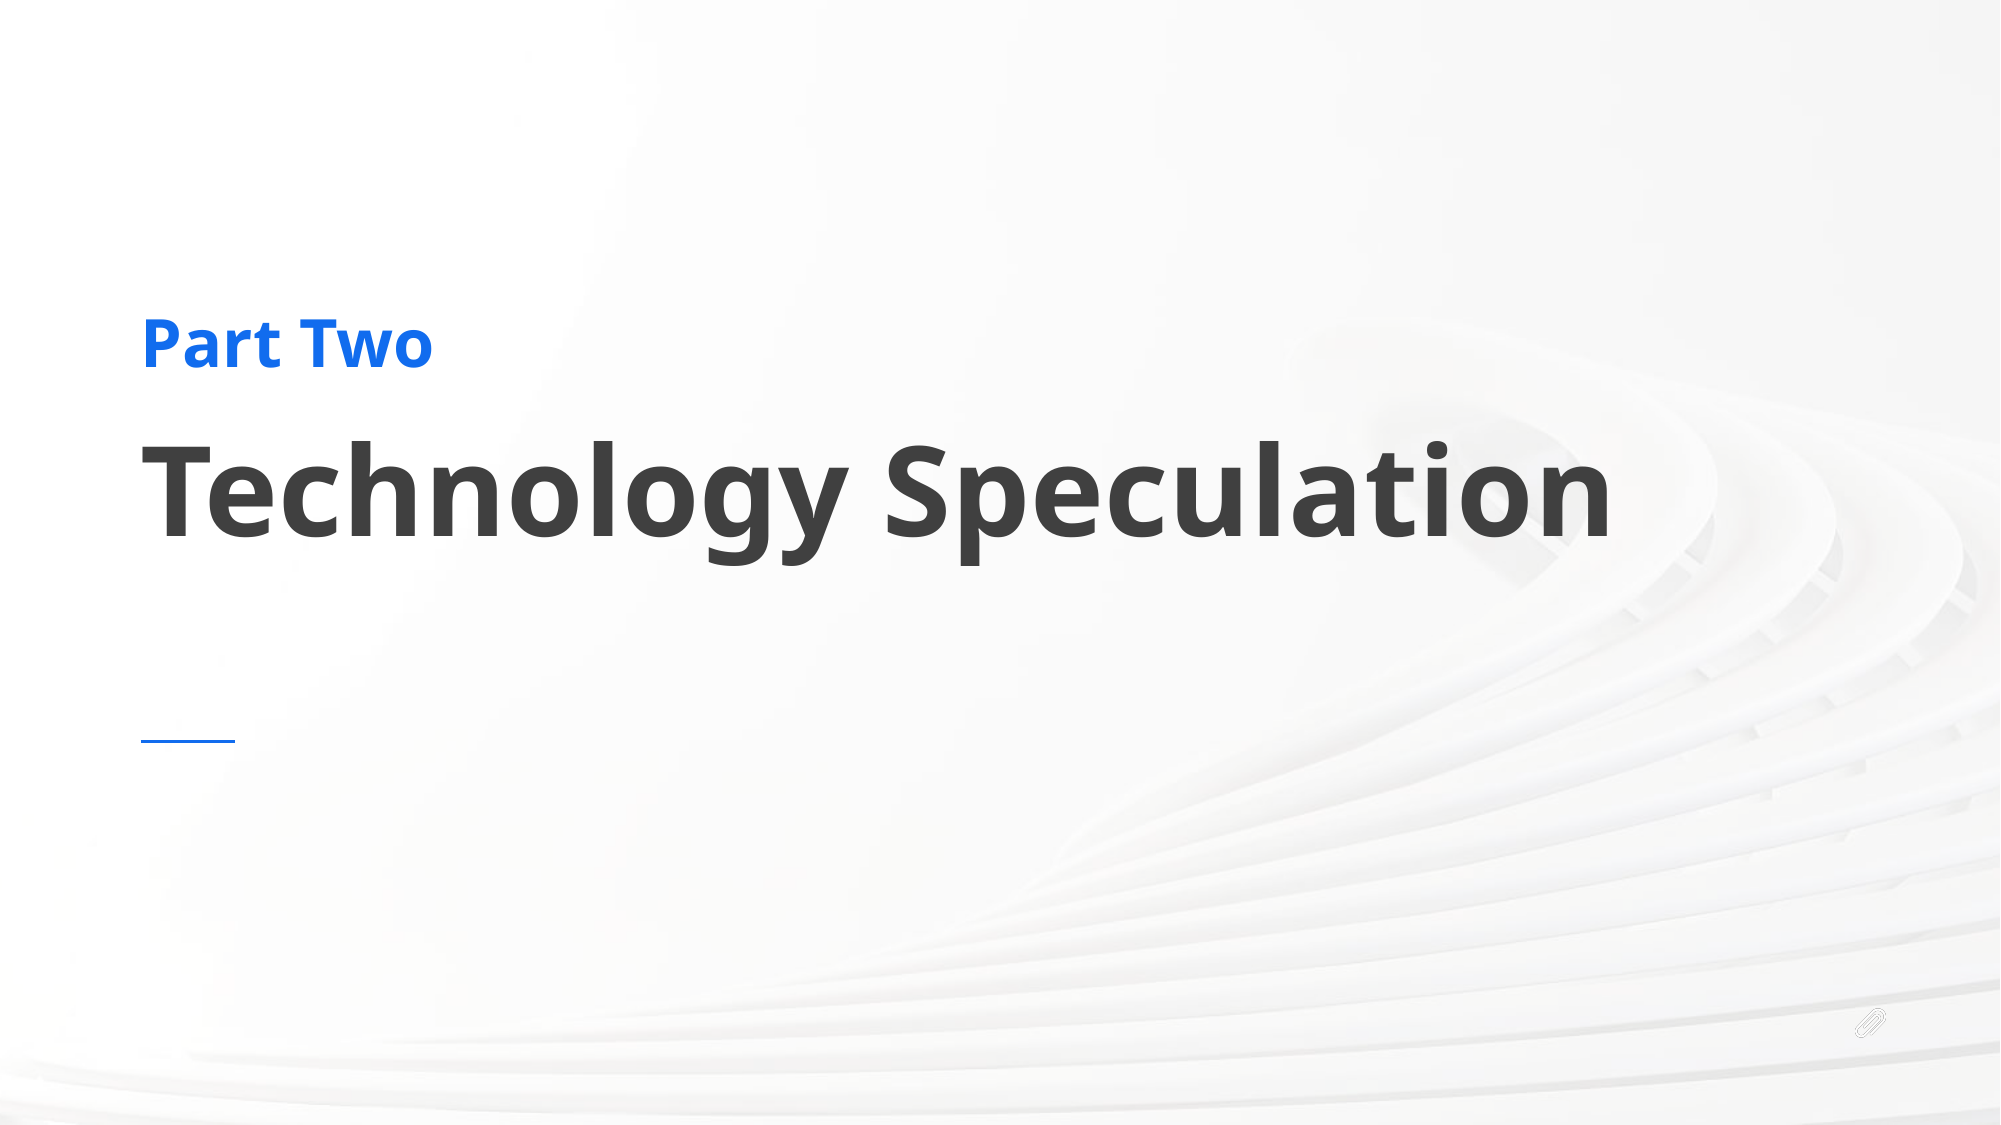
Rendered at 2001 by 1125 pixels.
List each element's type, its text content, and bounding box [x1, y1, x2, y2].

list Part Two [140, 295, 1178, 382]
picture [1855, 1007, 1886, 1039]
title Technology Speculation [140, 410, 1826, 669]
